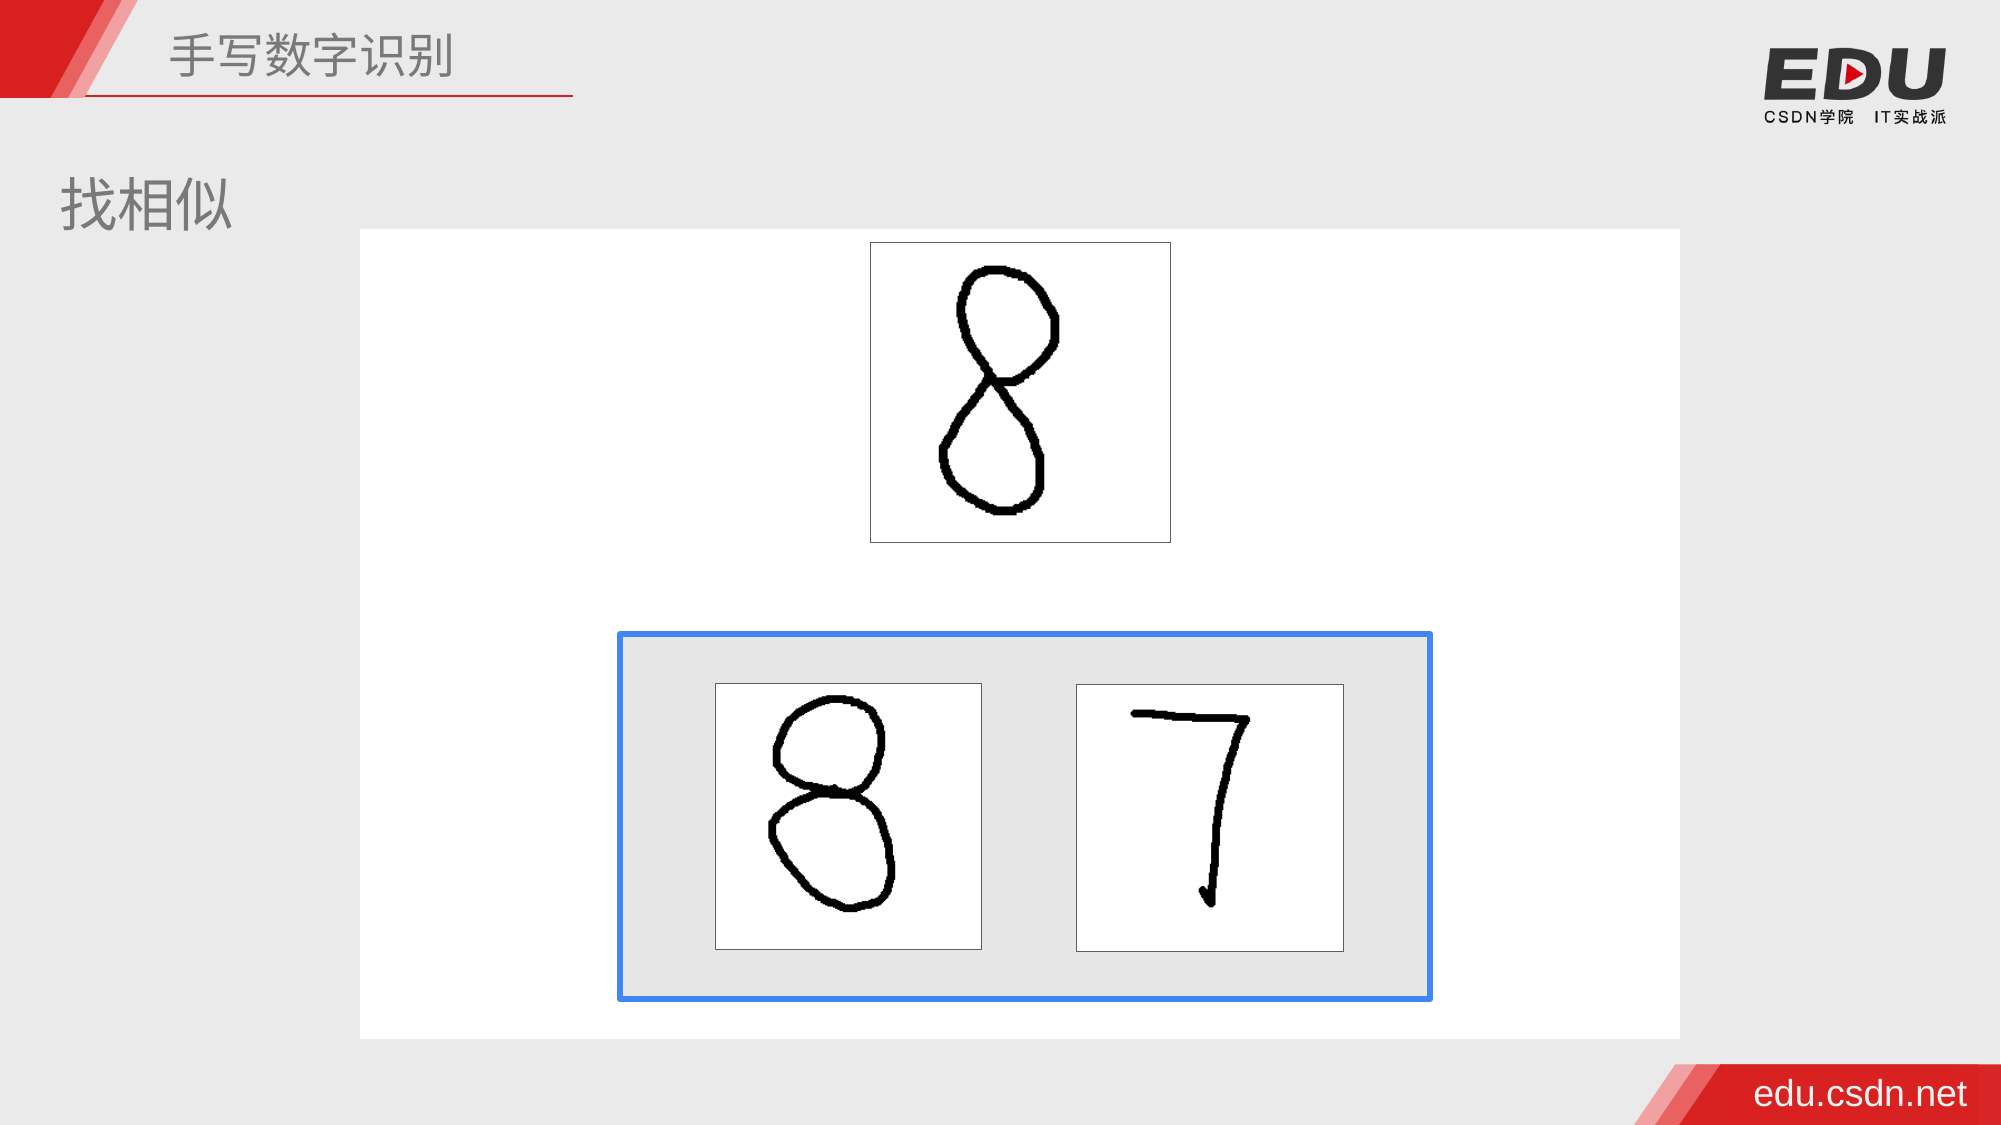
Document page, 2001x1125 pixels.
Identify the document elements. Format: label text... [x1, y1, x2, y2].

picture [1076, 684, 1344, 952]
picture [1761, 42, 1948, 128]
picture [869, 242, 1171, 543]
text_box [360, 228, 1681, 1039]
text_box 找相似 [44, 160, 249, 246]
picture [714, 683, 982, 950]
text_box [618, 632, 1432, 1001]
list 手写数字识别 [160, 6, 481, 93]
